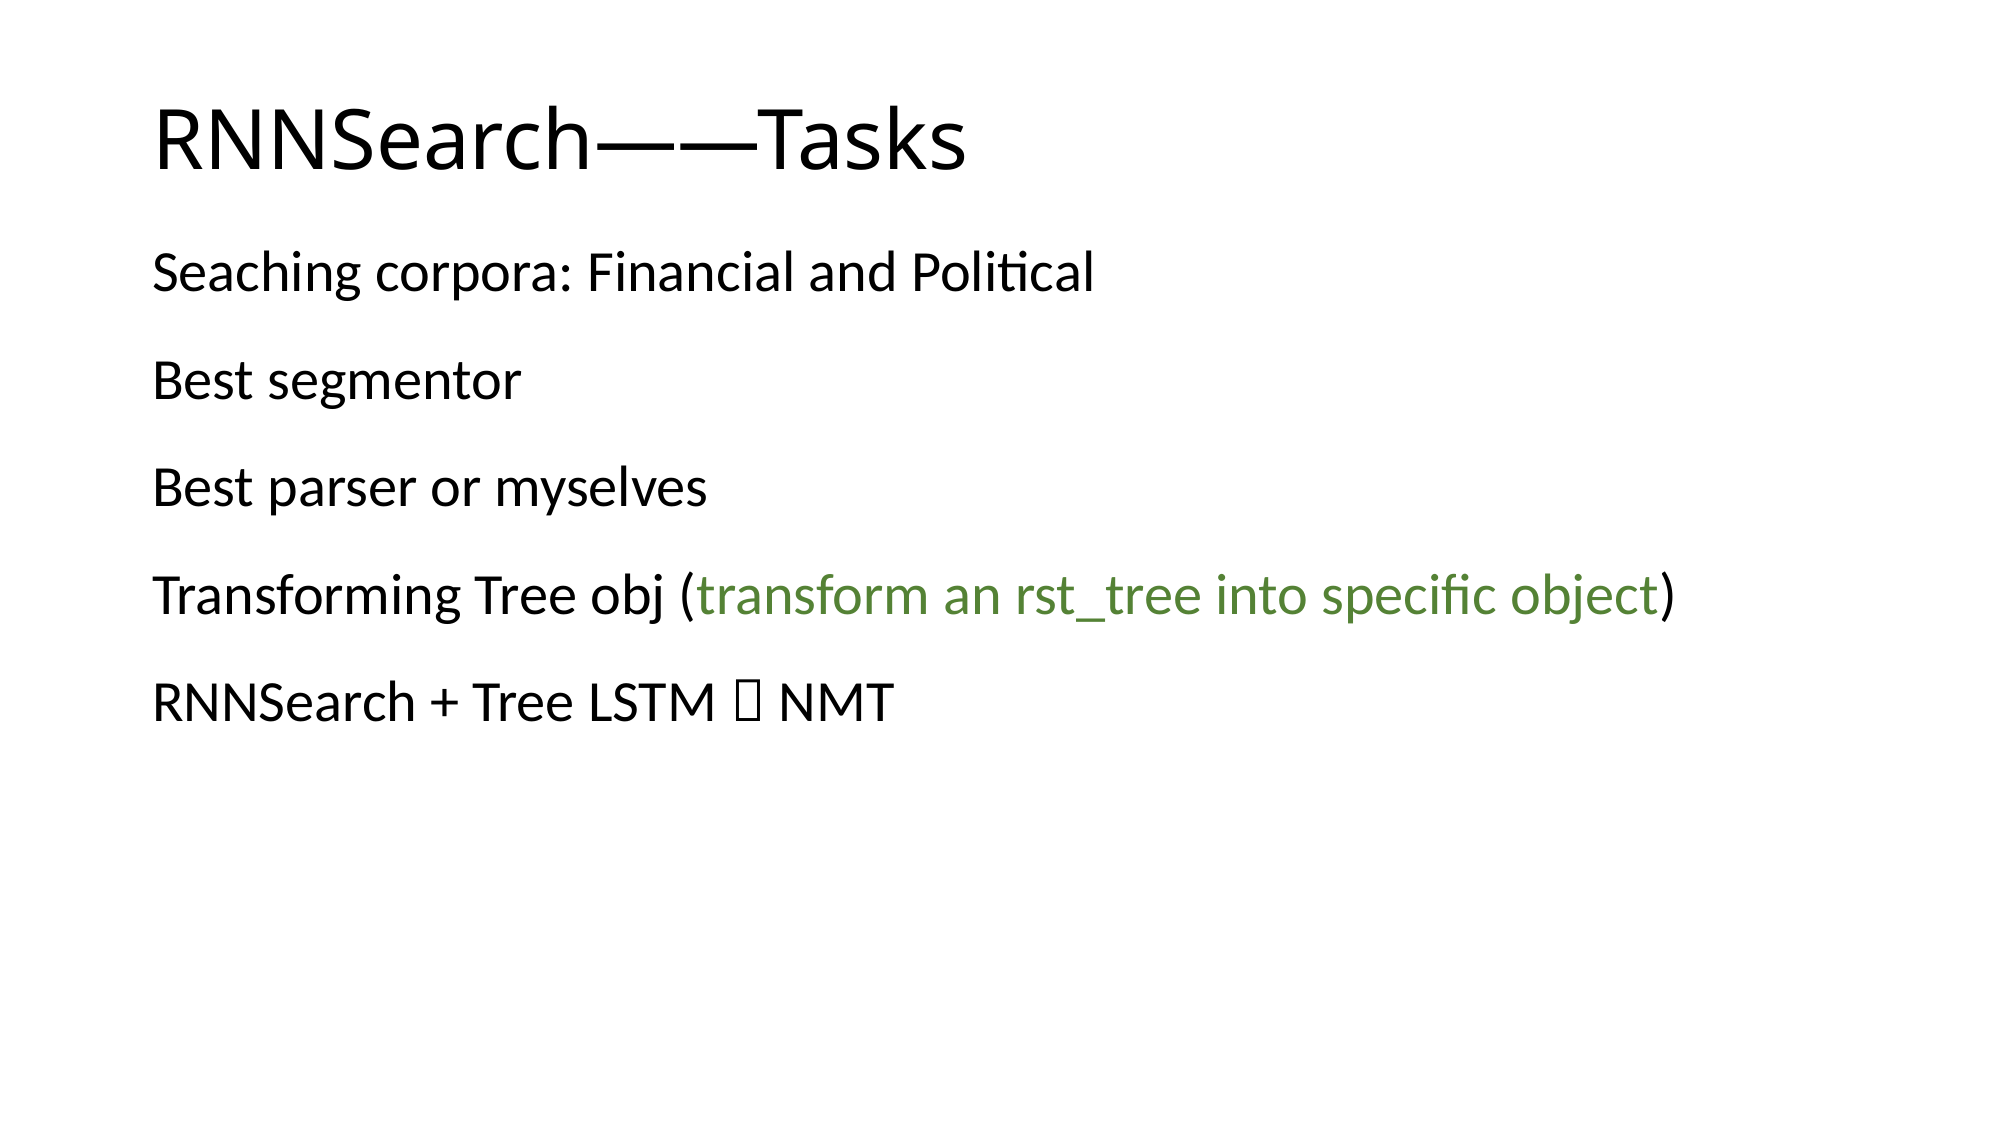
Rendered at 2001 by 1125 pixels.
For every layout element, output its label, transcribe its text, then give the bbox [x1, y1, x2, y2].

text_box Seaching corpora: Financial and Political Best segmentor Best parser or myselves Transforming Tree obj (transform an rst_tree into specific object) RNNSearch + Tree LSTM  NMT [137, 226, 1863, 741]
title RNNSearch——Tasks [137, 59, 1863, 226]
